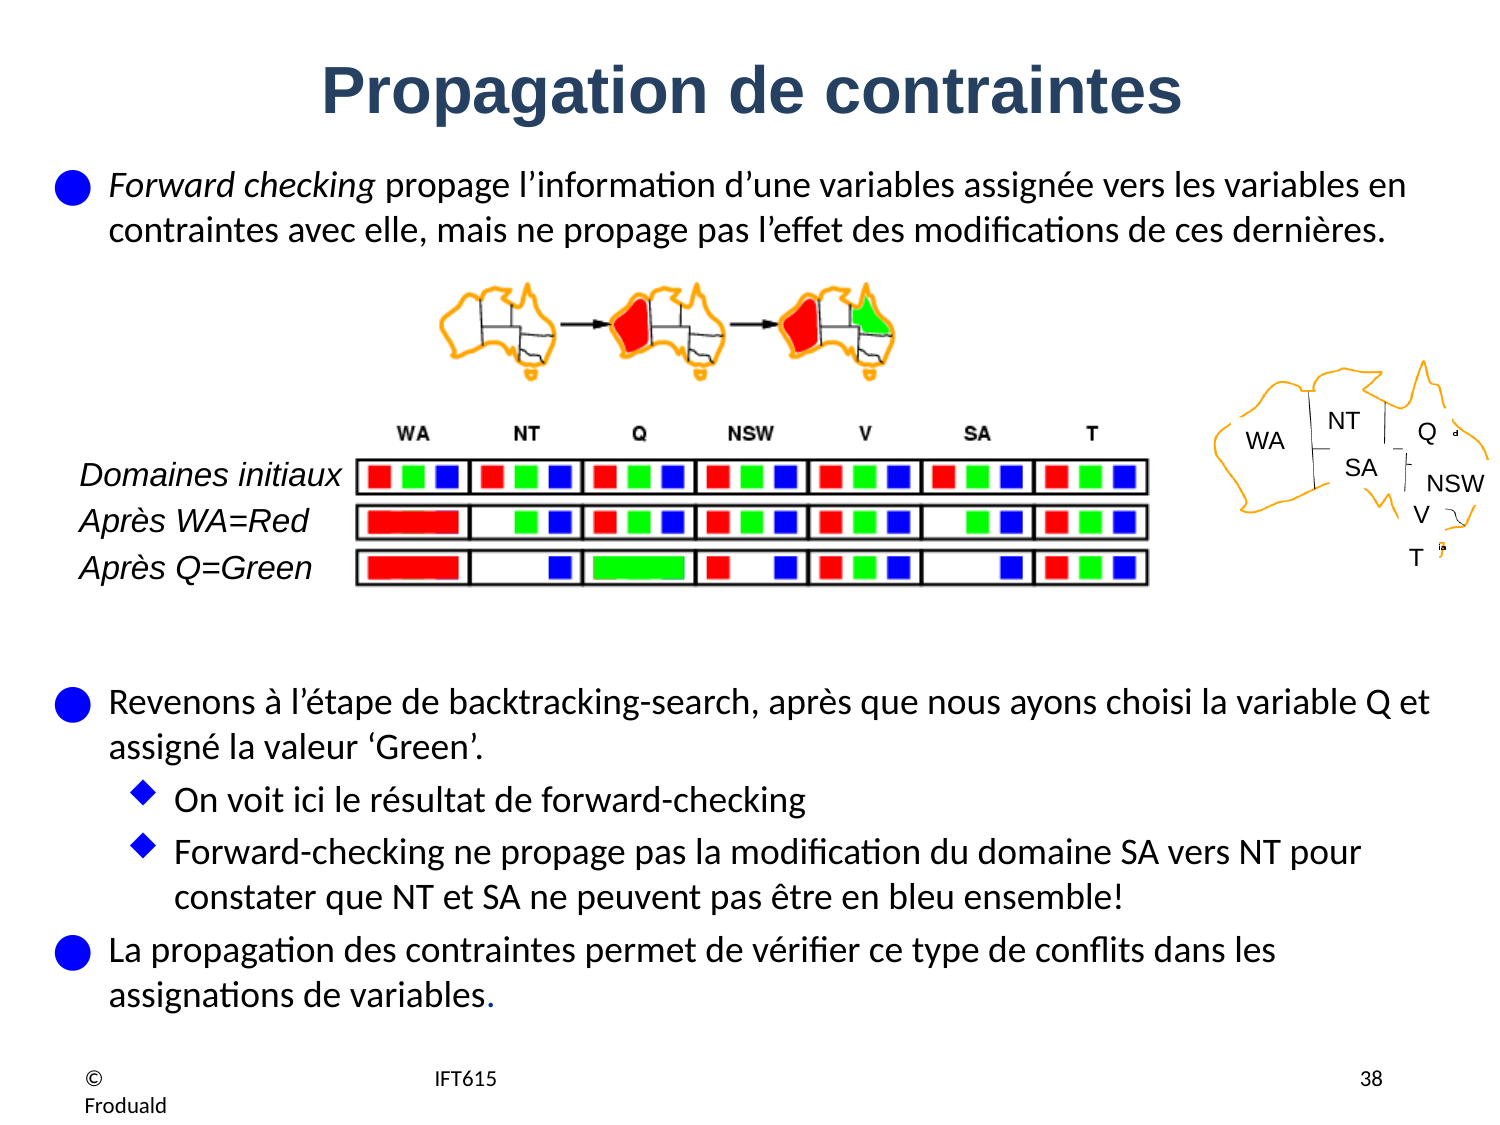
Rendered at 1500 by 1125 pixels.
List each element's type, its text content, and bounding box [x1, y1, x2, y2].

footer © Froduald Kabanza [69, 1056, 200, 1117]
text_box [1212, 357, 1500, 581]
title Propagation de contraintes [40, 36, 1465, 137]
list Forward checking propage l’information d’une variables assignée vers les variables en contraintes avec elle, mais ne propage pas l’effet des modifications de ces dernières. Revenons à l’étape de backtracking-search, après que nous ayons choisi la variable Q et assigné la valeur ‘Green’. On voit ici le résultat de forward-checking Forward-checking ne propage pas la modification du domaine SA vers NT pour constater que NT et SA ne peuvent pas être en bleu ensemble! La propagation des contraintes permet de vérifier ce type de conflits dans les assignations de variables. [37, 152, 1466, 1029]
picture [354, 281, 1151, 589]
slide_number 38 [1344, 1056, 1431, 1117]
text_box Domaines initiaux Après WA=Red Après Q=Green [64, 446, 351, 594]
slide_number IFT615 [419, 1056, 950, 1117]
